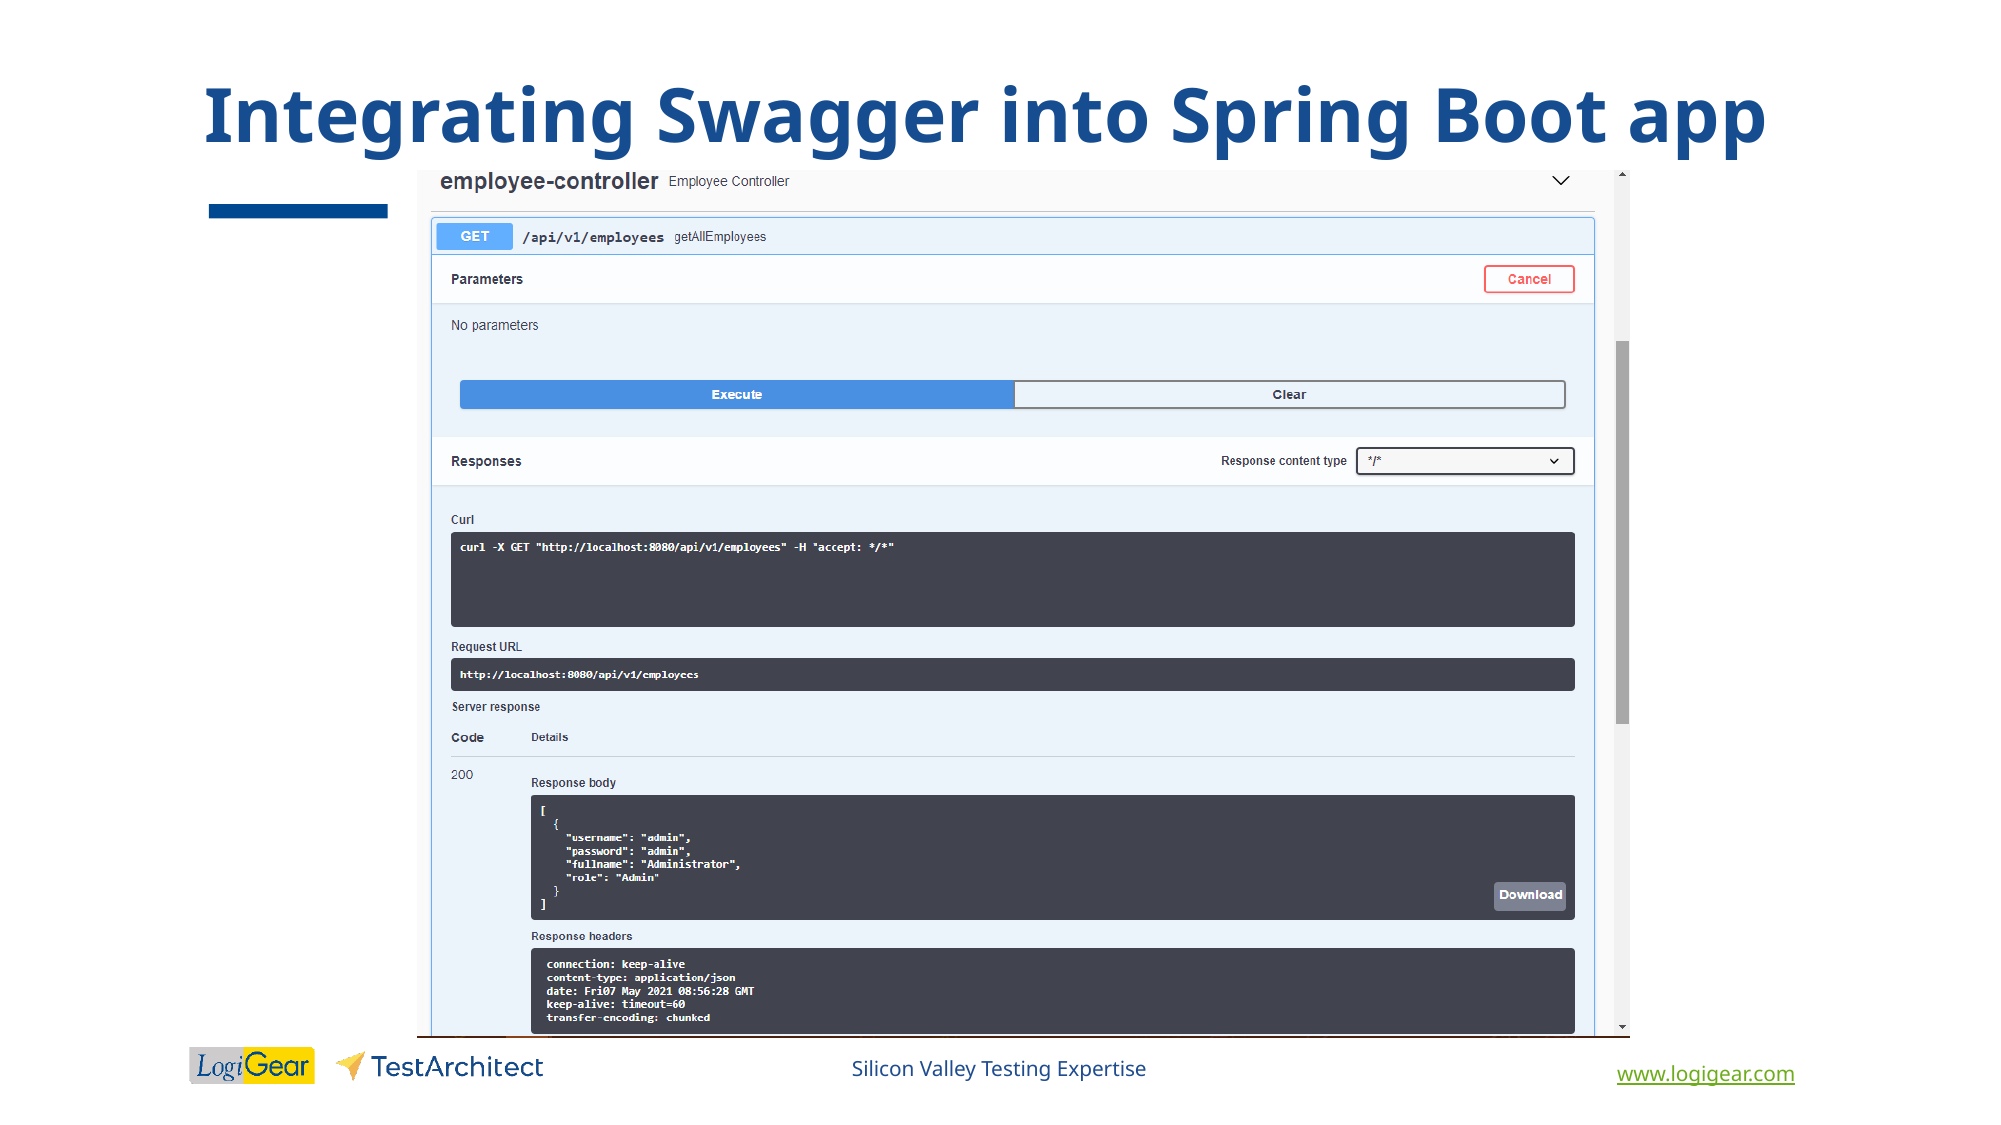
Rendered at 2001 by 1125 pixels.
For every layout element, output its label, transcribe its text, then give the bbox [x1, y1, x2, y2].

picture [189, 1047, 315, 1085]
picture [417, 170, 1631, 1038]
title Integrating Swagger into Spring Boot app [189, 54, 1809, 171]
picture [335, 1051, 543, 1081]
